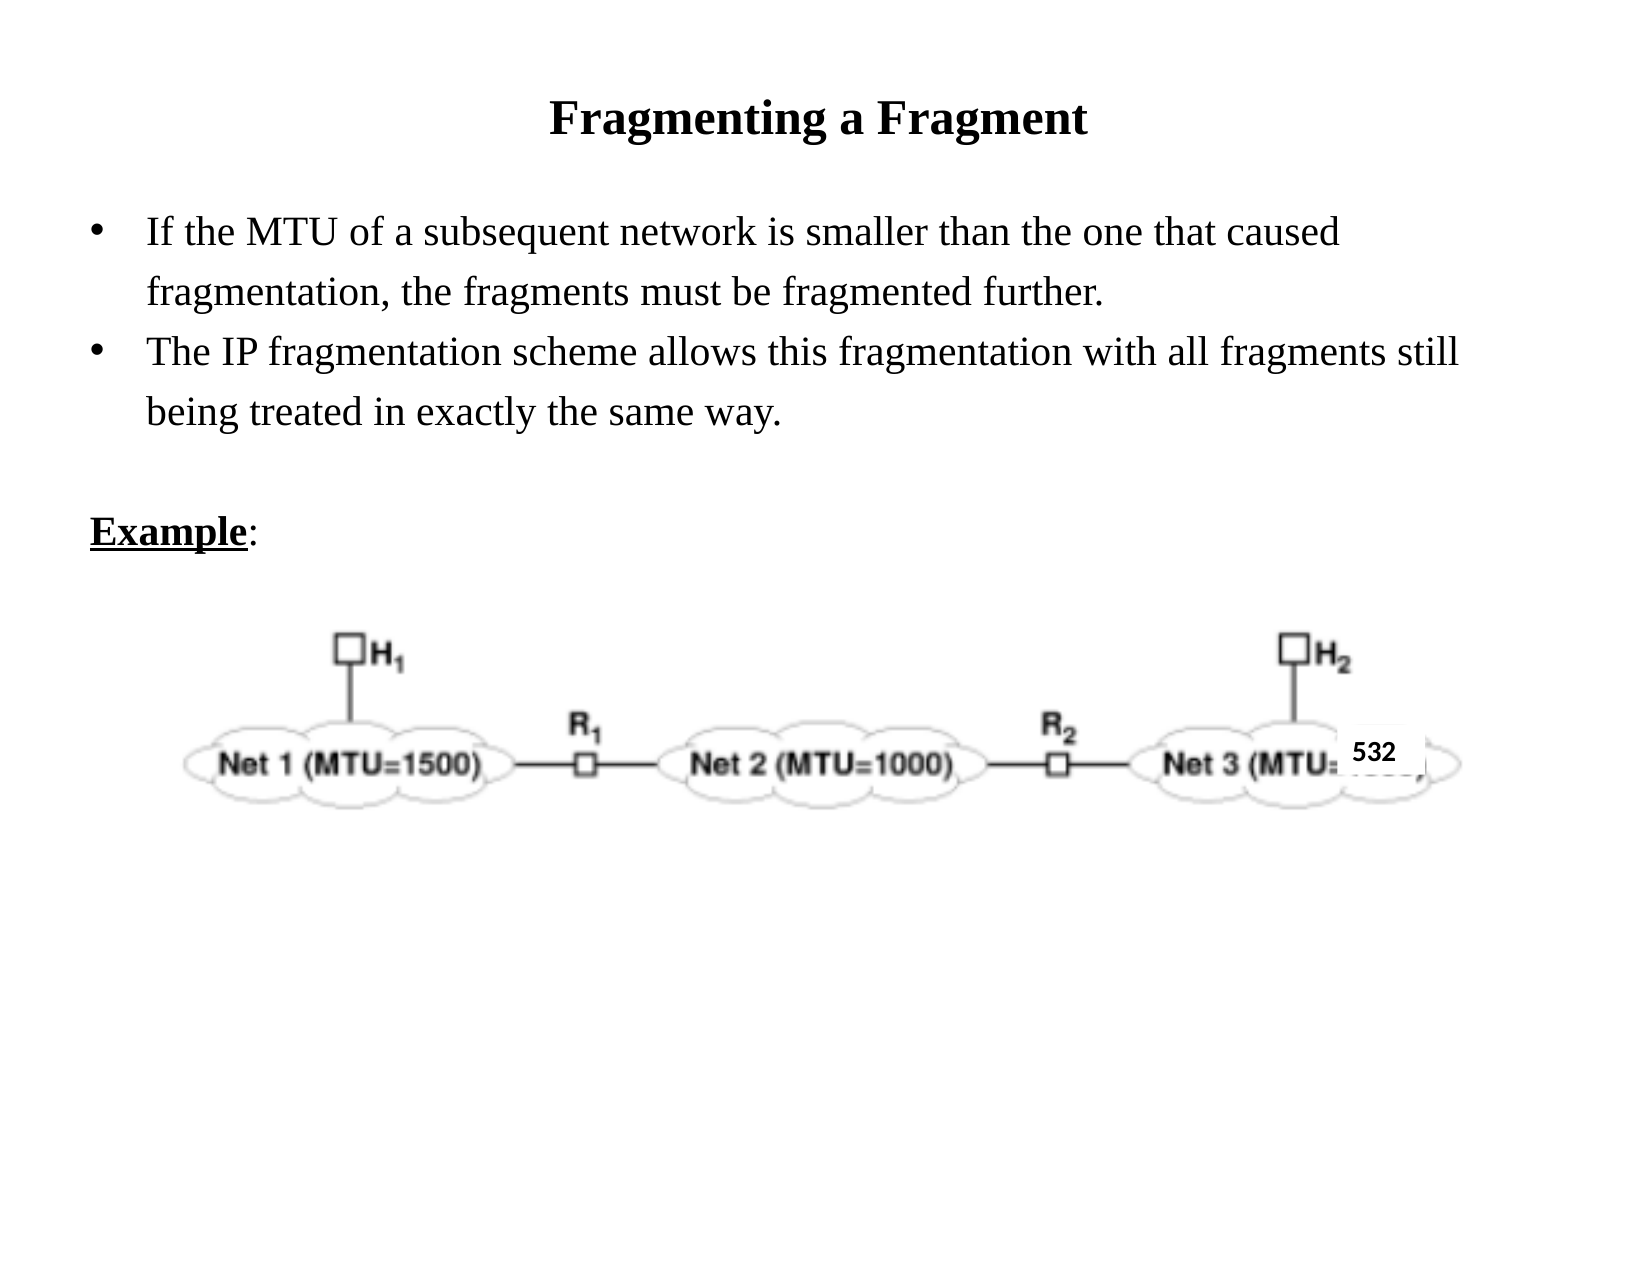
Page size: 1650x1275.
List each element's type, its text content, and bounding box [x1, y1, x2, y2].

picture [162, 624, 1488, 858]
text_box Fragmenting a Fragment If the MTU of a subsequent network is smaller than the one that caused fragmentation, the fragments must be fragmented further. The IP fragmentation scheme allows this fragmentation with all fragments still being treated in exactly the same way. Example: [74, 76, 1563, 562]
